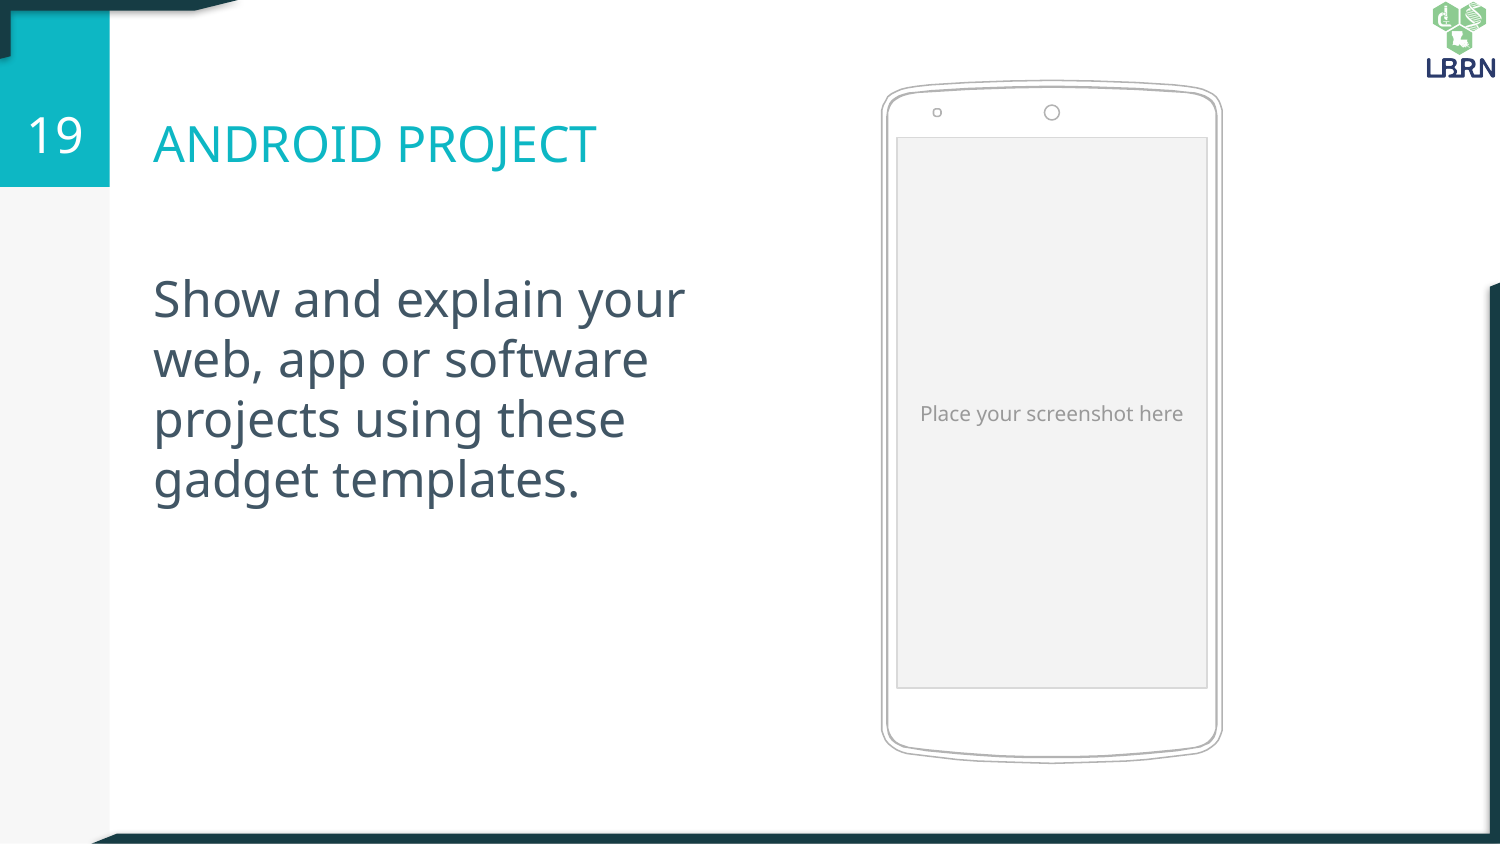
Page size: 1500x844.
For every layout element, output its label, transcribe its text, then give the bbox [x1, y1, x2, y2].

picture [1423, 0, 1500, 82]
title ANDROID PROJECT [138, 0, 722, 188]
list Show and explain your web, app or software projects using these gadget templates. [138, 252, 722, 808]
slide_number 19 [0, 0, 110, 187]
text_box [881, 80, 1223, 764]
text_box Place your screenshot here [897, 137, 1207, 689]
